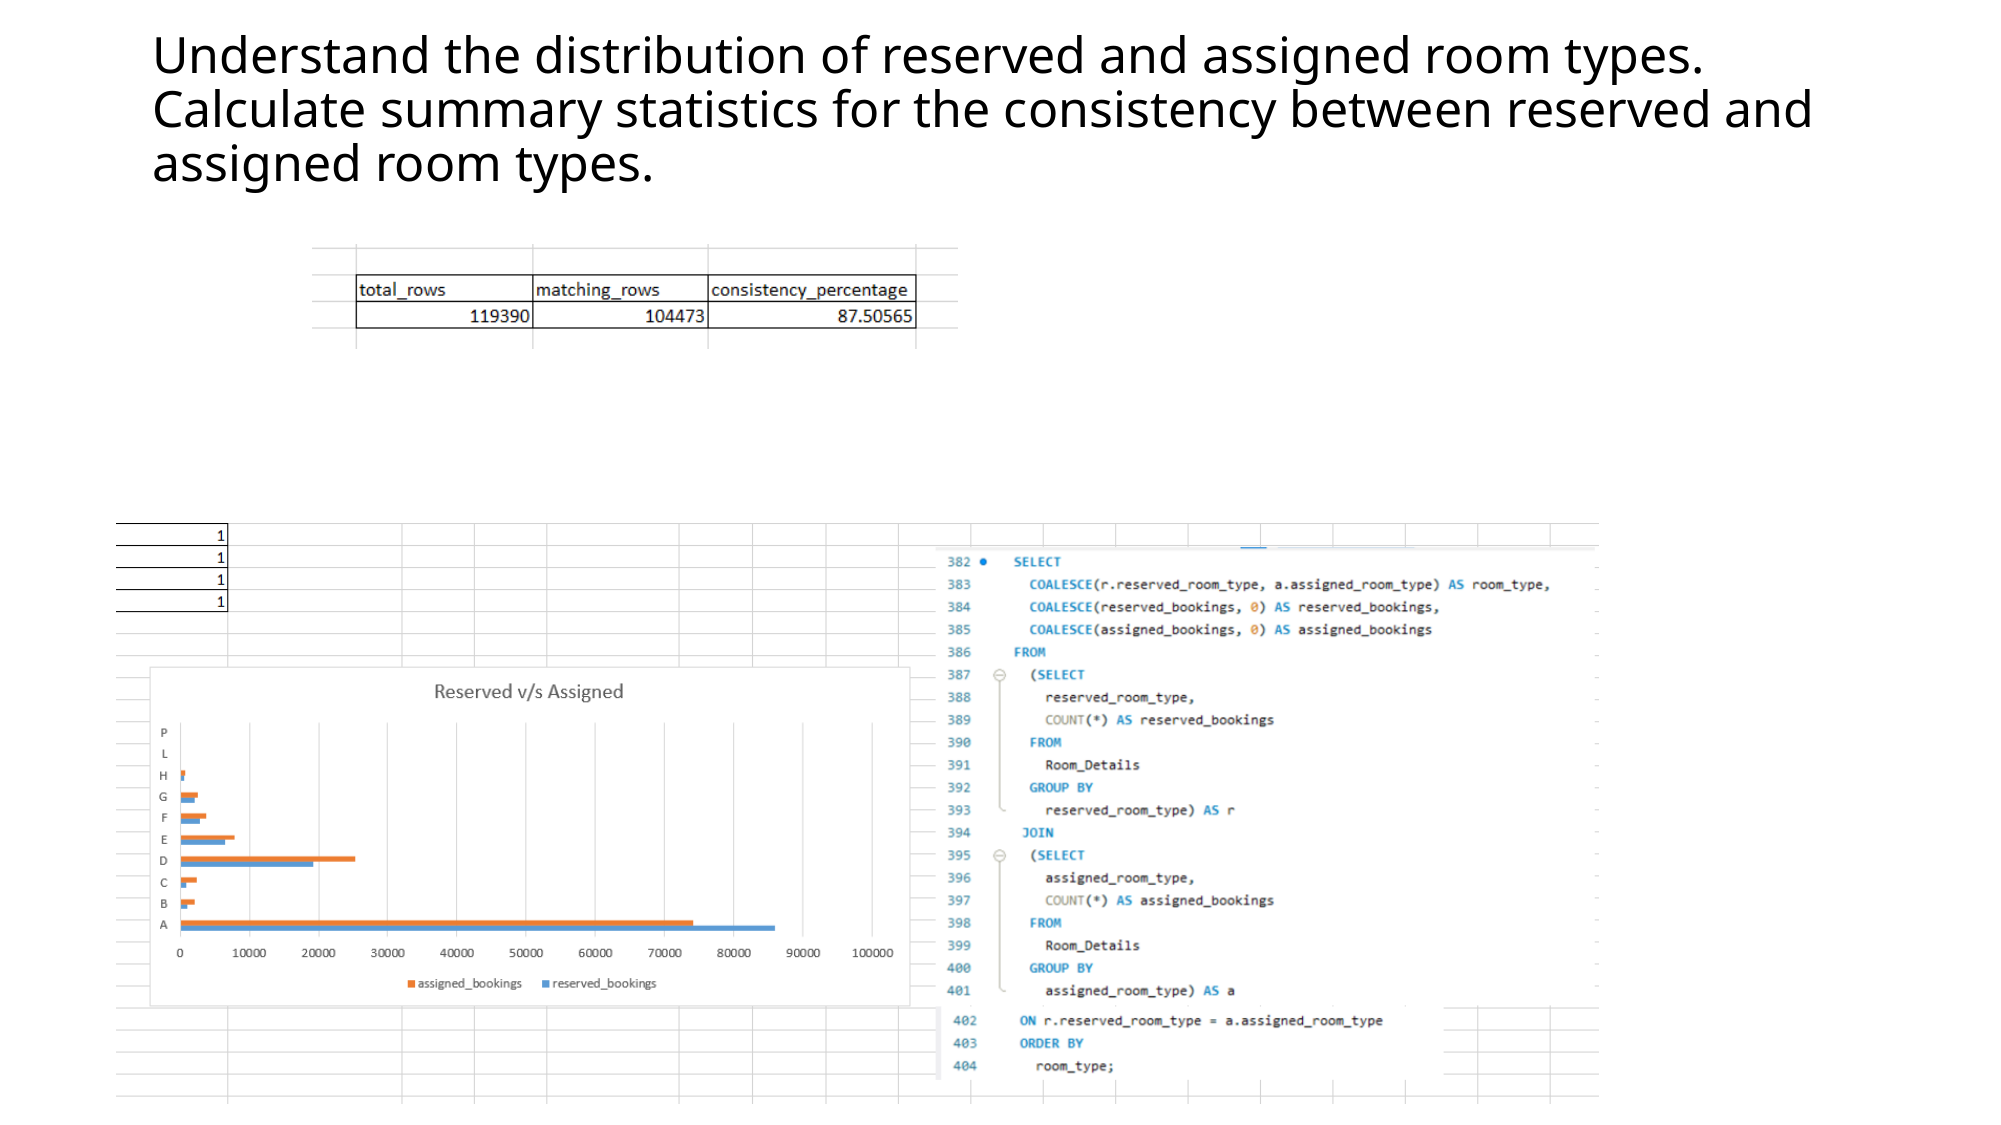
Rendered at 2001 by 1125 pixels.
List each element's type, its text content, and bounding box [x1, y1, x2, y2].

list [312, 244, 958, 349]
title Understand the distribution of reserved and assigned room types. Calculate summary statistics for the consistency between reserved and assigned room types. [137, 59, 1863, 278]
picture [116, 523, 1599, 1105]
